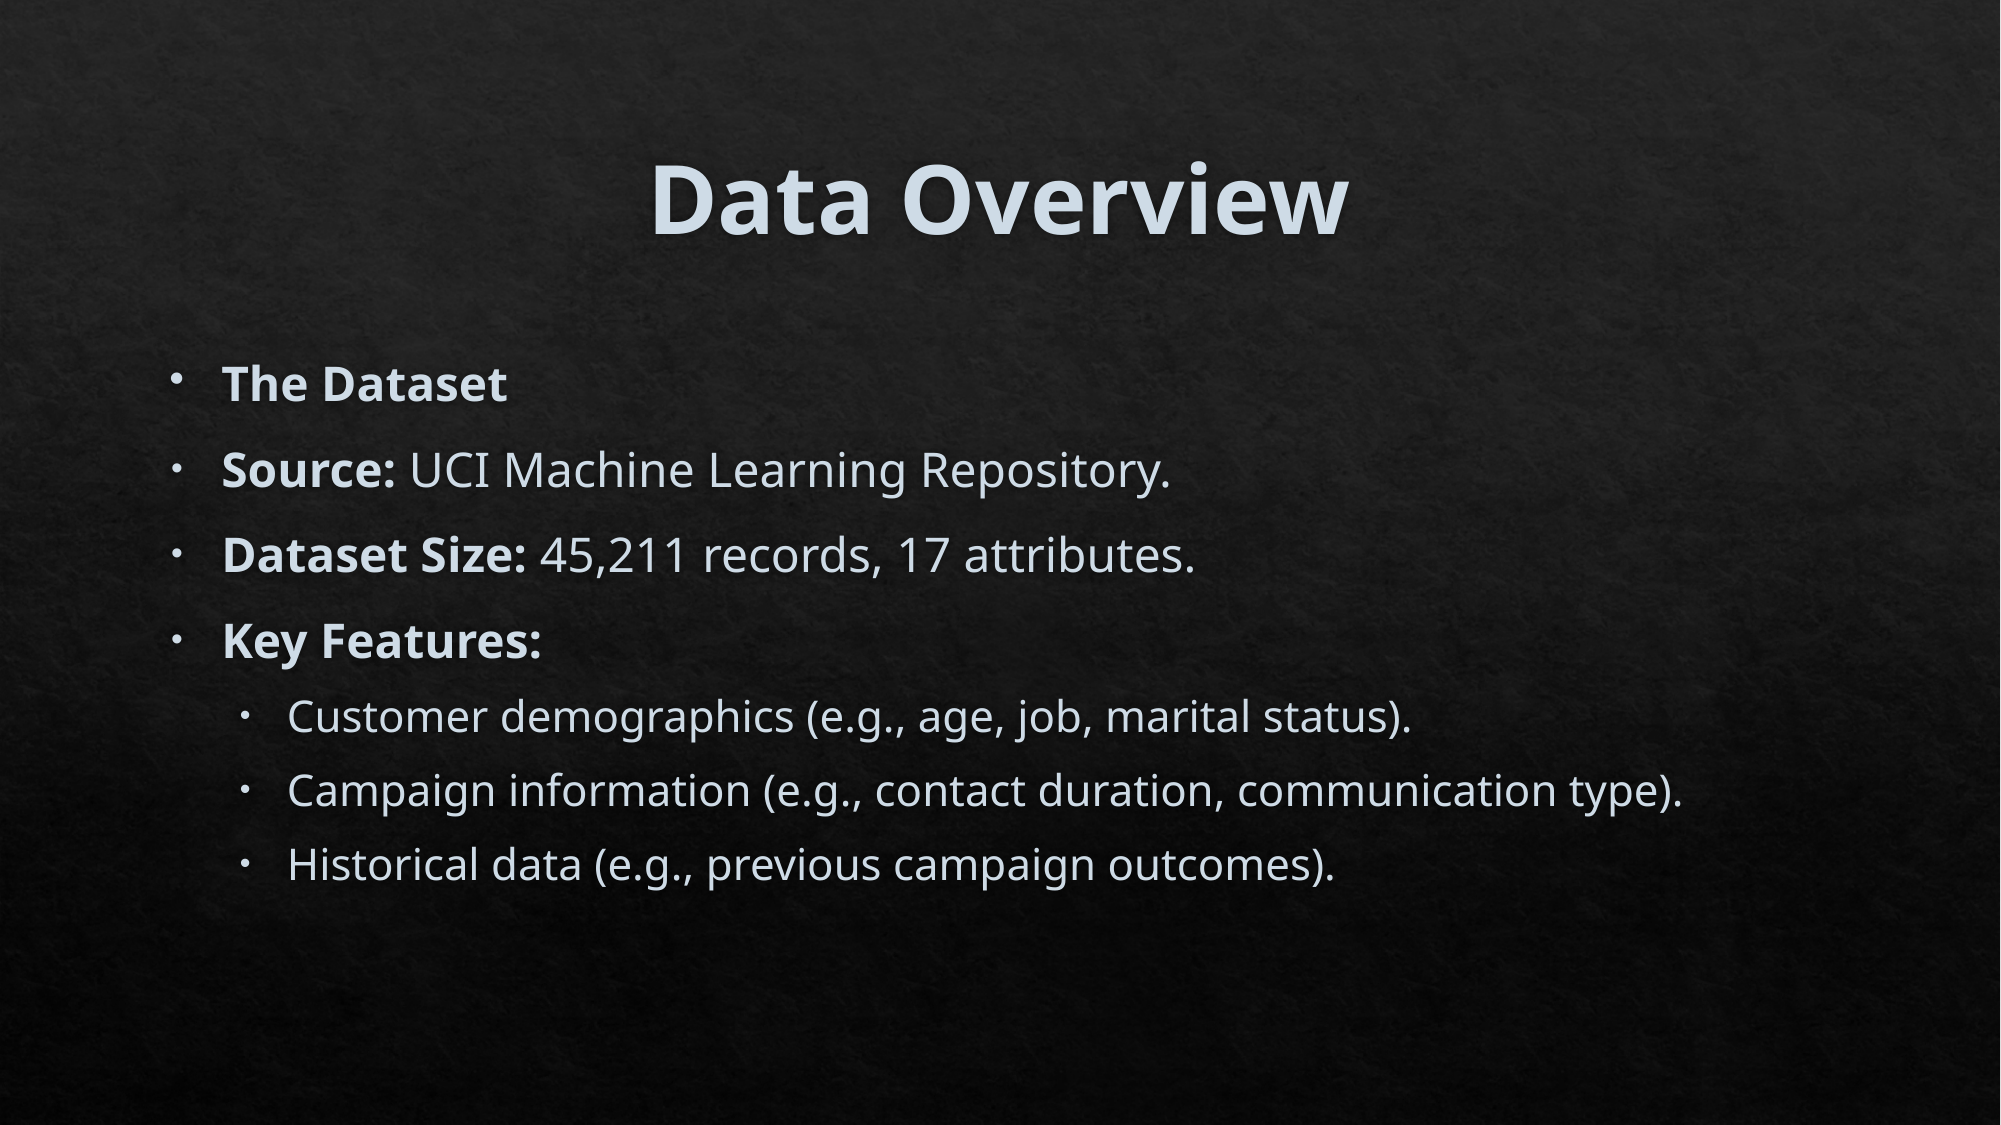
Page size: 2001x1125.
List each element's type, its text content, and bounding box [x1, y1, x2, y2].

list The Dataset Source: UCI Machine Learning Repository. Dataset Size: 45,211 records, 17 attributes. Key Features: Customer demographics (e.g., age, job, marital status). Campaign information (e.g., contact duration, communication type). Historical data (e.g., previous campaign outcomes). [149, 340, 1849, 950]
title Data Overview [149, 99, 1849, 307]
